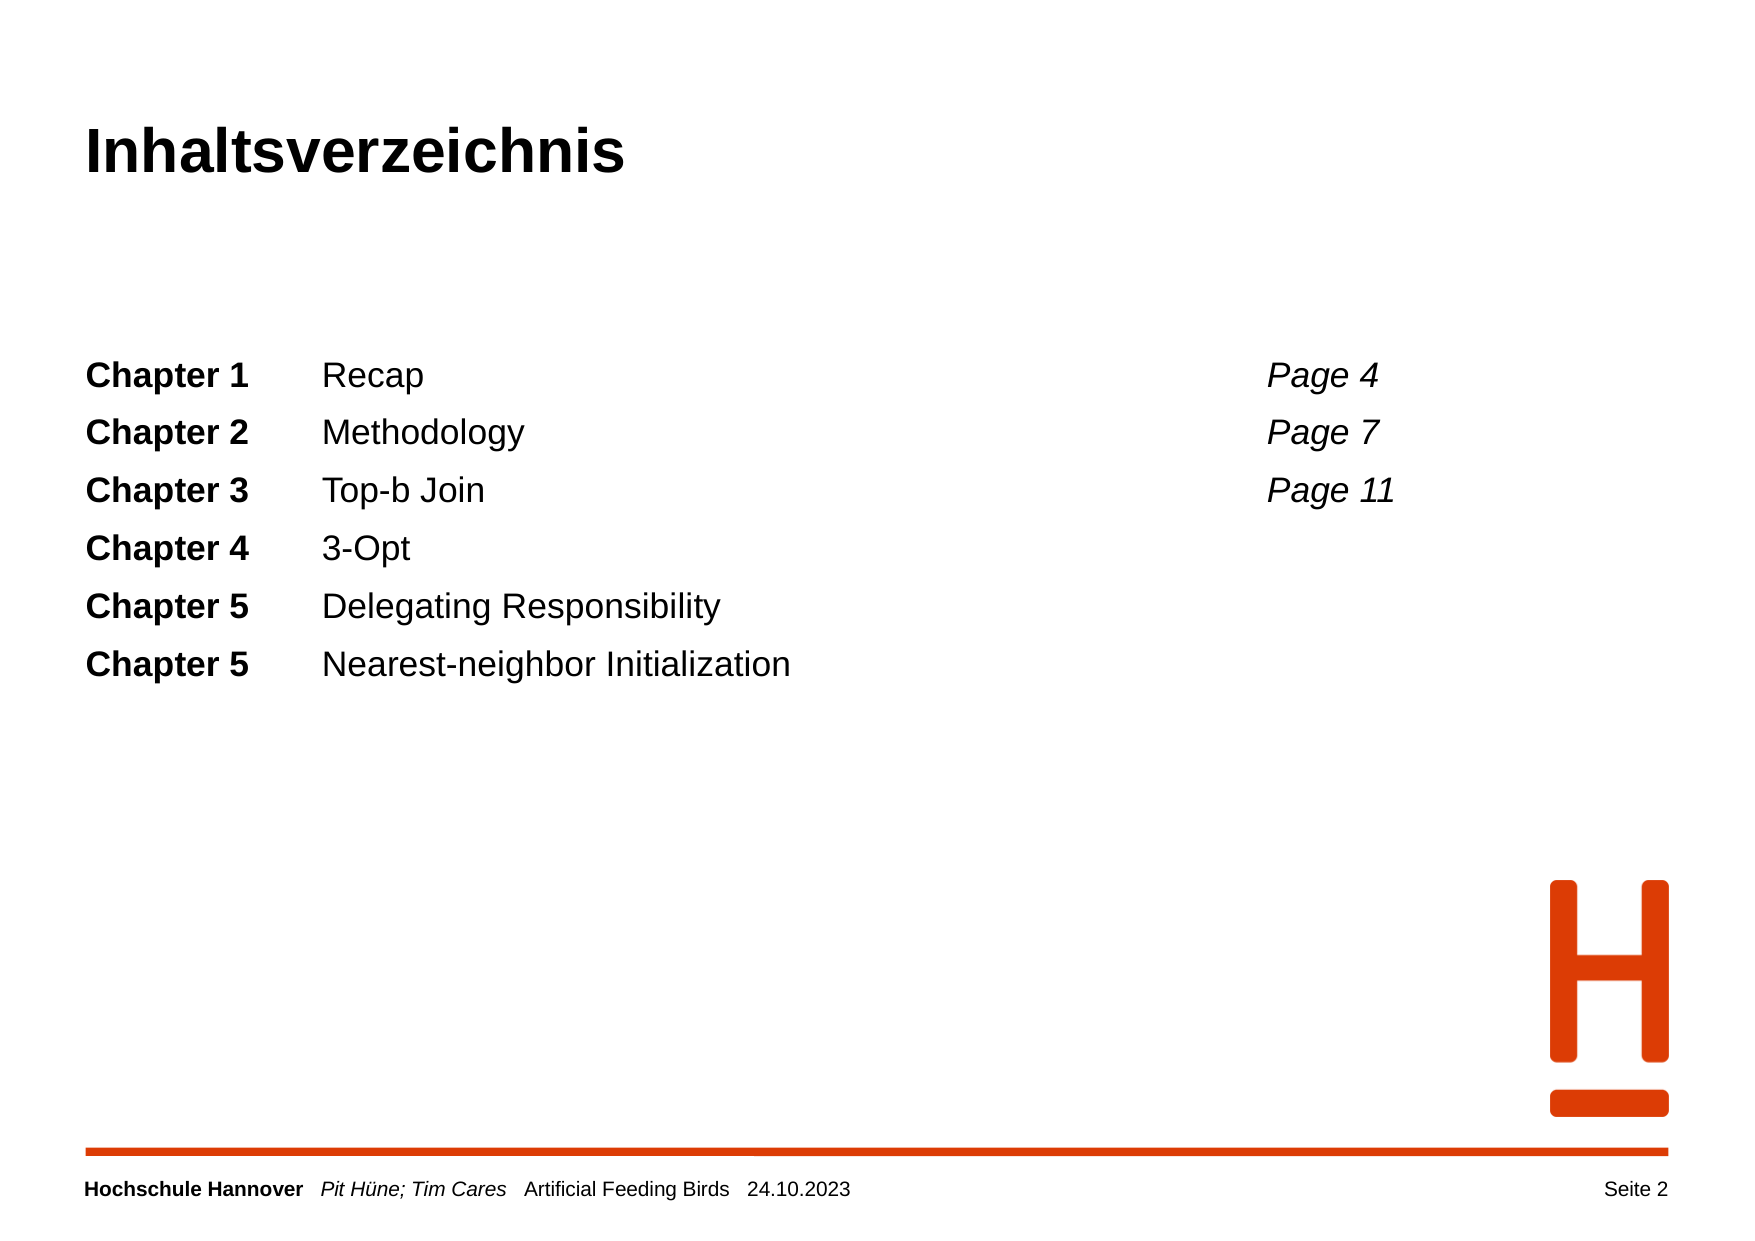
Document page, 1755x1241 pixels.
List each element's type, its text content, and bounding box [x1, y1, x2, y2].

title Inhaltsverzeichnis [85, 110, 1669, 266]
table_header Page 4 Page 7 Page 11 [1267, 351, 1468, 1093]
table_header Recap Methodology Top-b Join 3-Opt Delegating Responsibility Nearest-neighbor Initialization [322, 351, 1267, 1093]
slide_number Seite 2 [1467, 1175, 1669, 1213]
picture [1550, 880, 1669, 1117]
table_header Chapter 1 Chapter 2 Chapter 3 Chapter 4 Chapter 5 Chapter 5 [86, 351, 322, 1093]
